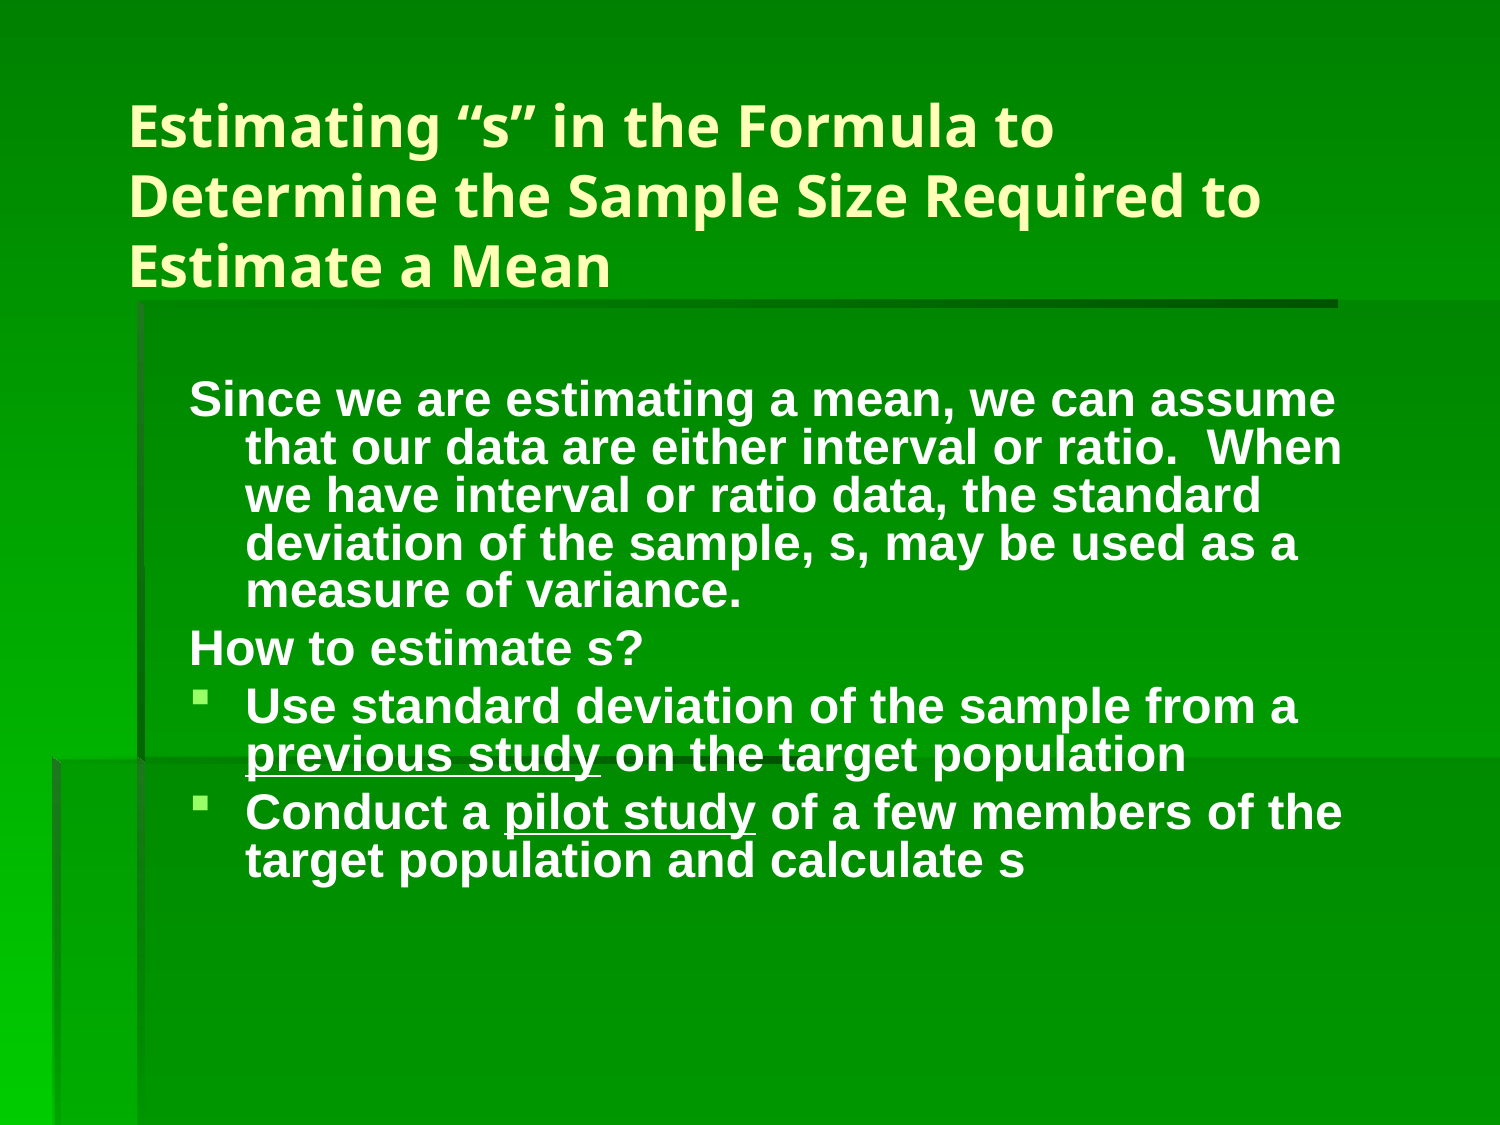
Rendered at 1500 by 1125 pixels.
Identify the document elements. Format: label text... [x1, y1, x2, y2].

title Estimating “s” in the Formula to Determine the Sample Size Required to Estimate a Mean [112, 99, 1388, 288]
list Since we are estimating a mean, we can assume that our data are either interval or ratio. When we have interval or ratio data, the standard deviation of the sample, s, may be used as a measure of variance. How to estimate s? Use standard deviation of the sample from a previous study on the target population Conduct a pilot study of a few members of the target population and calculate s [173, 370, 1415, 996]
